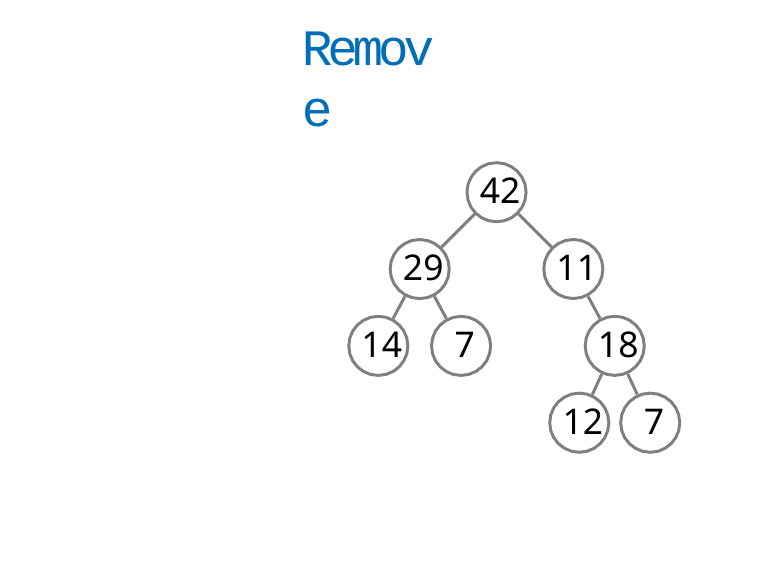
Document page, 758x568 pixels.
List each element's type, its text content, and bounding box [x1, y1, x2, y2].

text_box [438, 365, 484, 376]
text_box [390, 247, 443, 299]
text_box 42 [477, 165, 538, 211]
text_box [567, 374, 602, 396]
text_box 18 [595, 319, 658, 365]
text_box [543, 246, 596, 299]
text_box [585, 324, 638, 376]
text_box [628, 442, 673, 453]
text_box [348, 323, 401, 376]
text_box 14 7 [359, 319, 537, 365]
text_box 29 [400, 242, 461, 288]
title Remove [299, 11, 457, 137]
text_box [549, 400, 602, 453]
text_box 12 7 [560, 396, 720, 442]
text_box 11 [554, 242, 615, 288]
text_box [467, 170, 520, 222]
